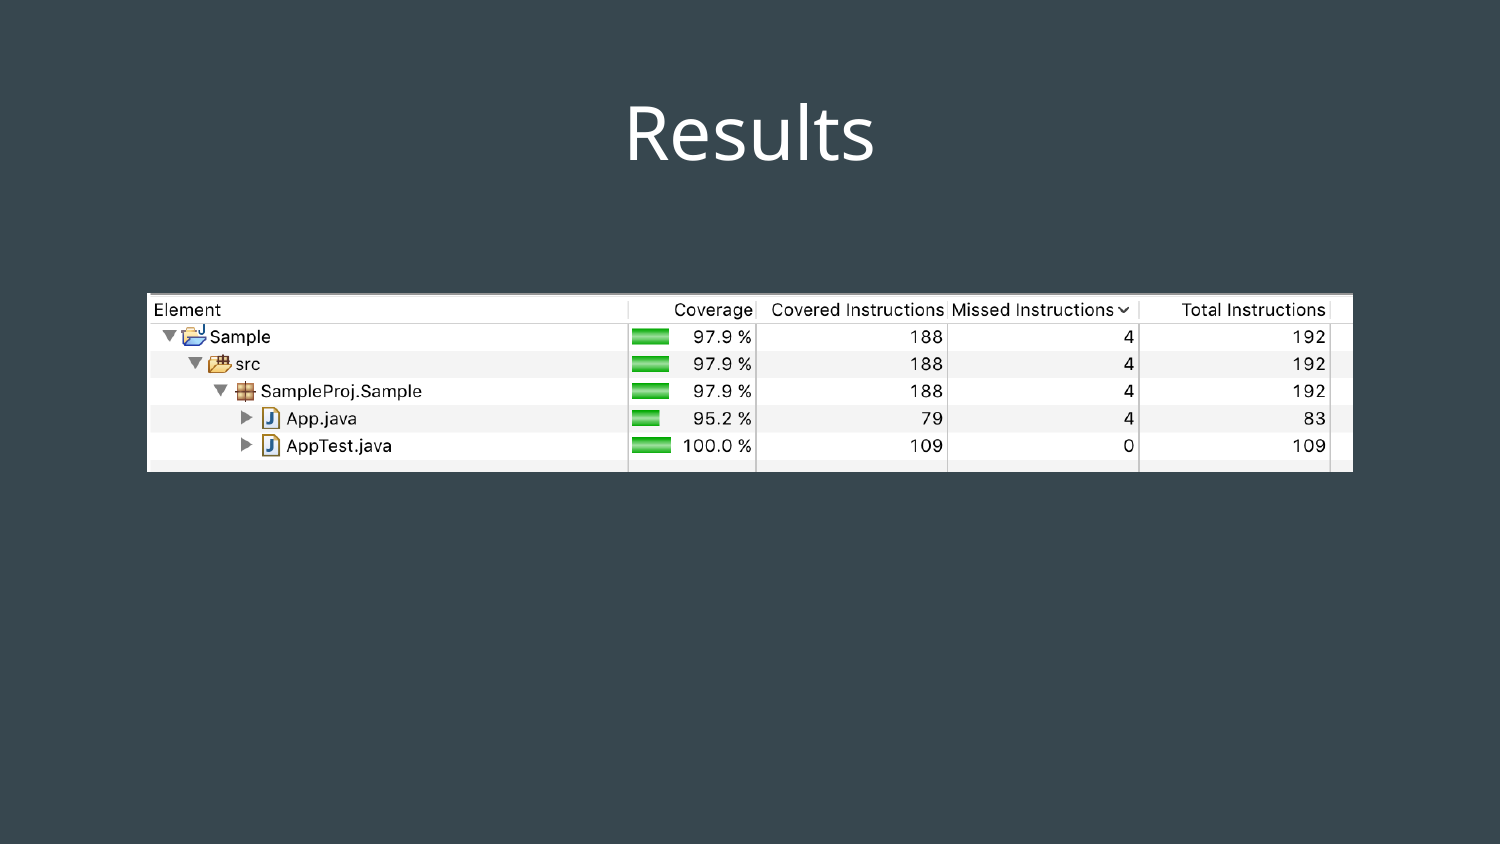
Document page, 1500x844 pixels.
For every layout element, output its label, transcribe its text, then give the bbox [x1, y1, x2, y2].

title Results [105, 59, 1394, 201]
picture [147, 292, 1353, 472]
